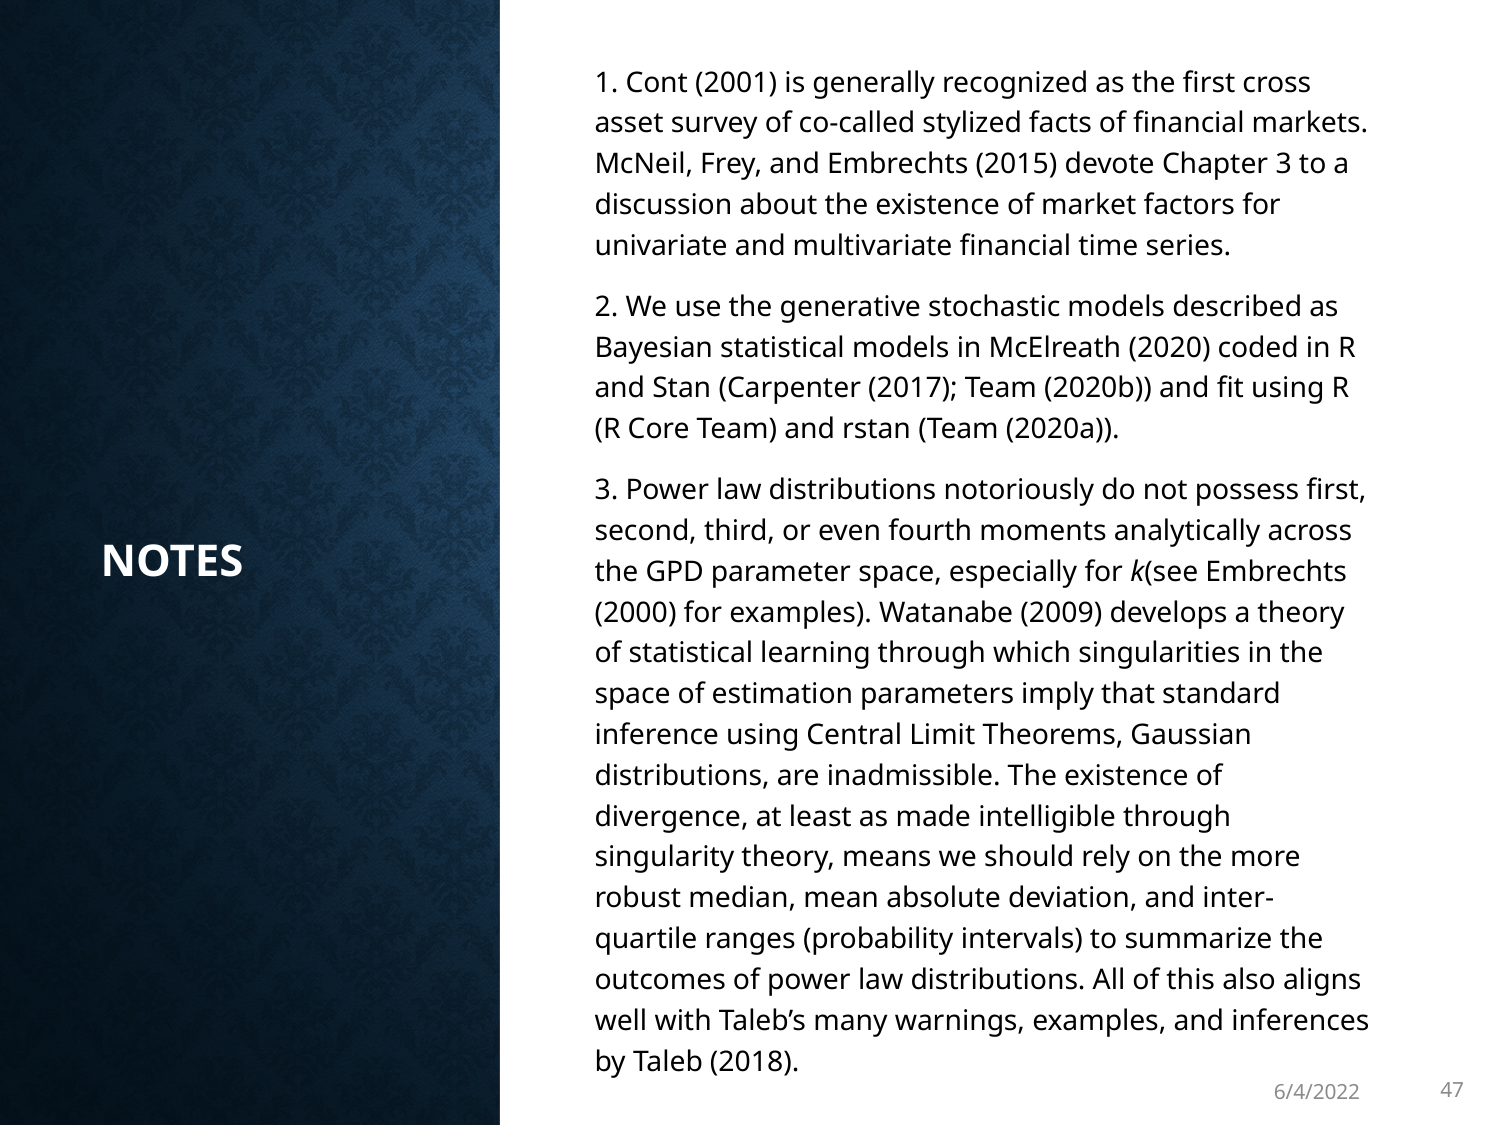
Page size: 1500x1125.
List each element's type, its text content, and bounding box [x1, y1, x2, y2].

text_box [498, 0, 1500, 1125]
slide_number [1037, 1061, 1375, 1121]
text_box [0, 0, 498, 1125]
slide_number 47 [1386, 1061, 1479, 1121]
title notes [85, 184, 460, 941]
